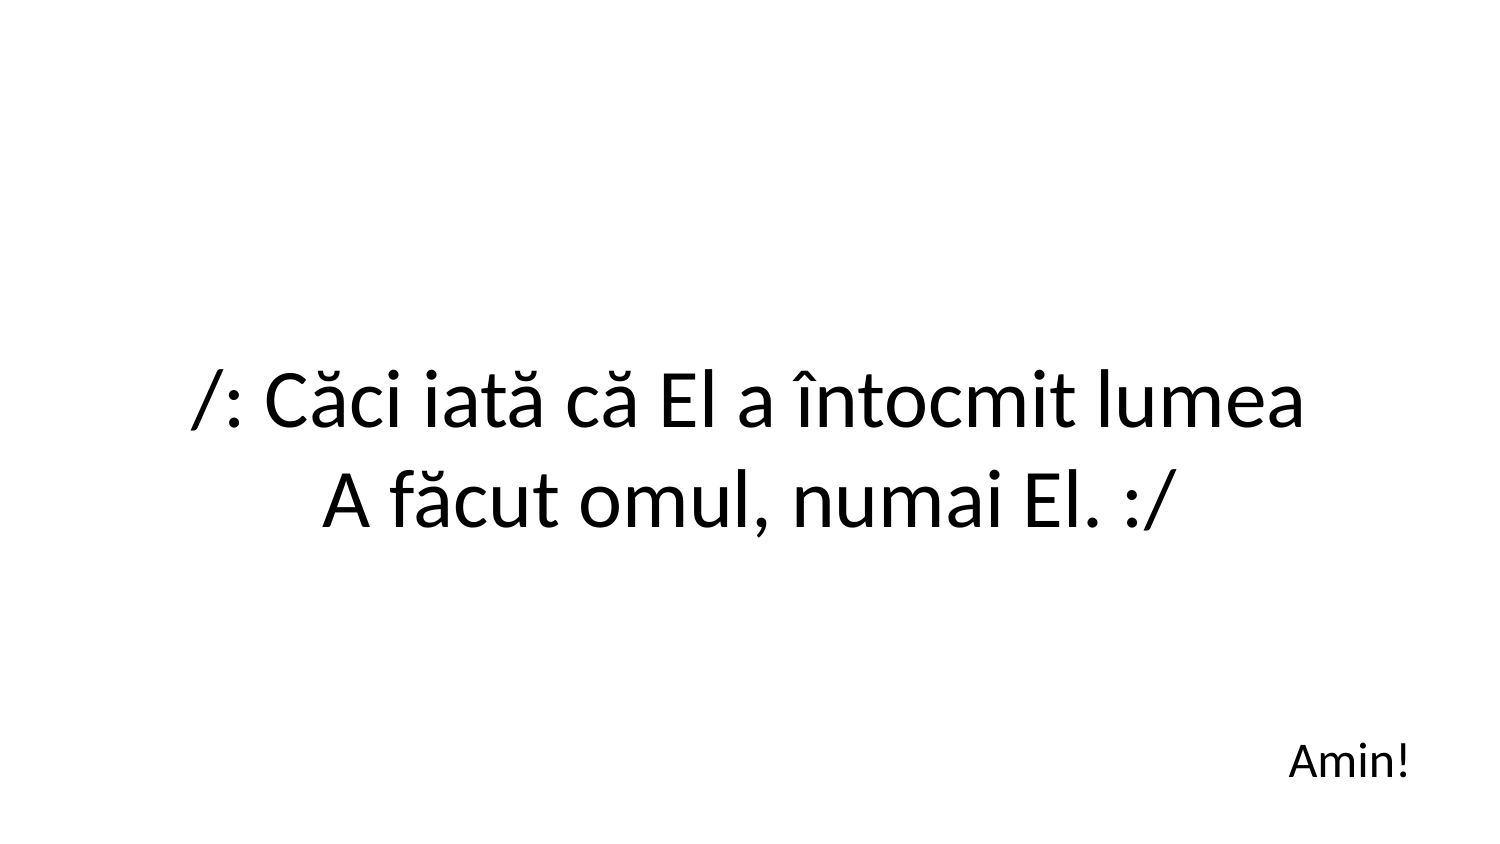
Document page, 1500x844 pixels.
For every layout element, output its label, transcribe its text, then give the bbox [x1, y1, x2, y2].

text_box Amin! [1273, 674, 1427, 795]
text_box /: Căci iată că El a întocmit lumea A făcut omul, numai El. :/ [177, 292, 1323, 552]
